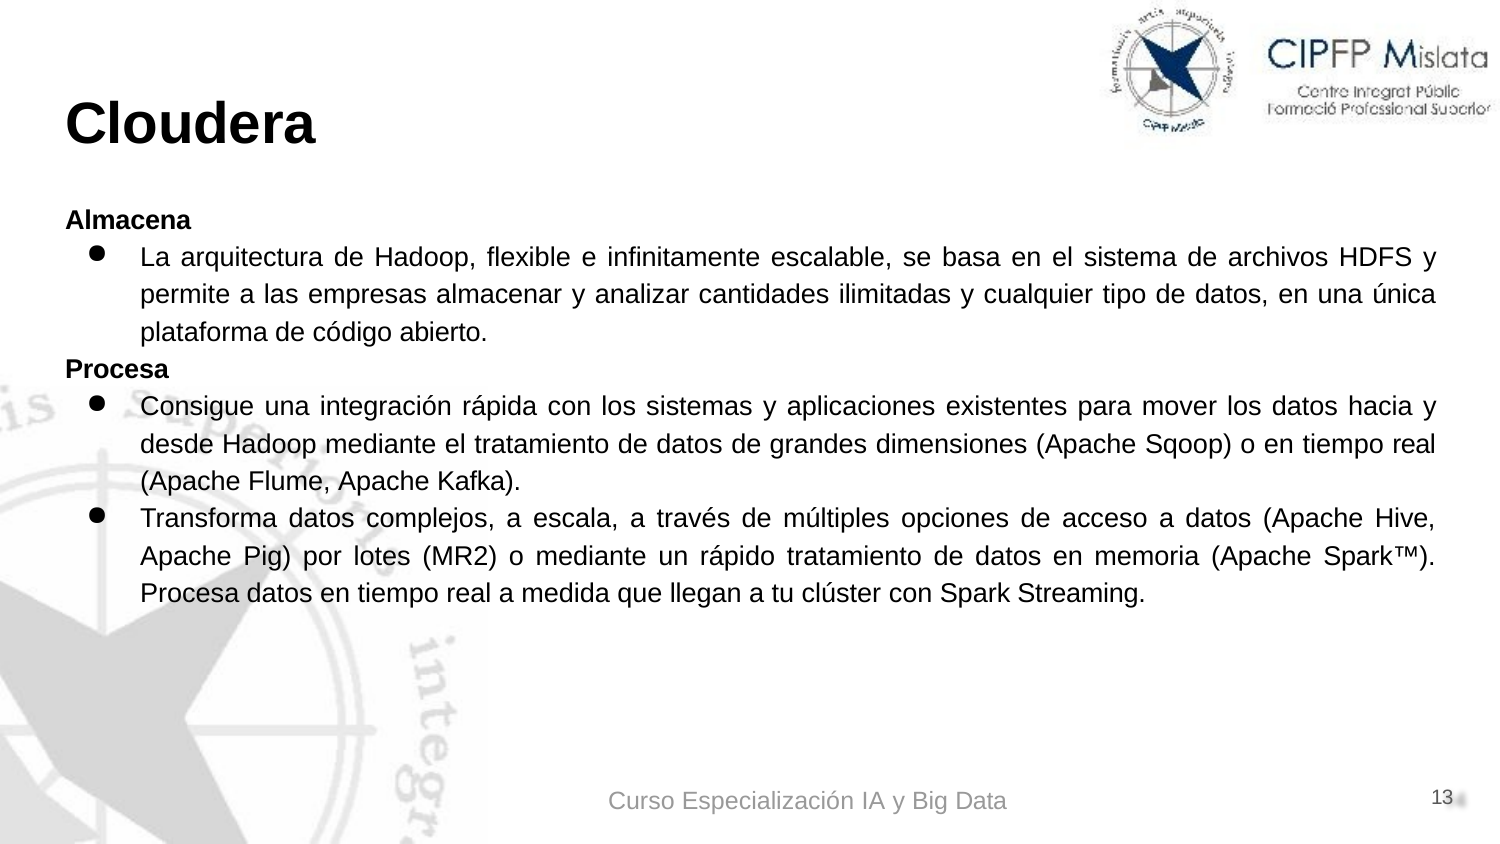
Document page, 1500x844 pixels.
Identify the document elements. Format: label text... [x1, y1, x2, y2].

text_box Almacena La arquitectura de Hadoop, flexible e infinitamente escalable, se basa en el sistema de archivos HDFS y permite a las empresas almacenar y analizar cantidades ilimitadas y cualquier tipo de datos, en una única plataforma de código abierto. Procesa Consigue una integración rápida con los sistemas y aplicaciones existentes para mover los datos hacia y desde Hadoop mediante el tratamiento de datos de grandes dimensiones (Apache Sqoop) o en tiempo real (Apache Flume, Apache Kafka). Transforma datos complejos, a escala, a través de múltiples opciones de acceso a datos (Apache Hive, Apache Pig) por lotes (MR2) o mediante un rápido tratamiento de datos en memoria (Apache Spark™). Procesa datos en tiempo real a medida que llegan a tu clúster con Spark Streaming. [63, 194, 1437, 608]
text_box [1380, 758, 1490, 844]
footer Curso Especialización IA y Big Data [606, 784, 1008, 844]
title Cloudera [63, 82, 320, 194]
picture [0, 0, 1500, 844]
